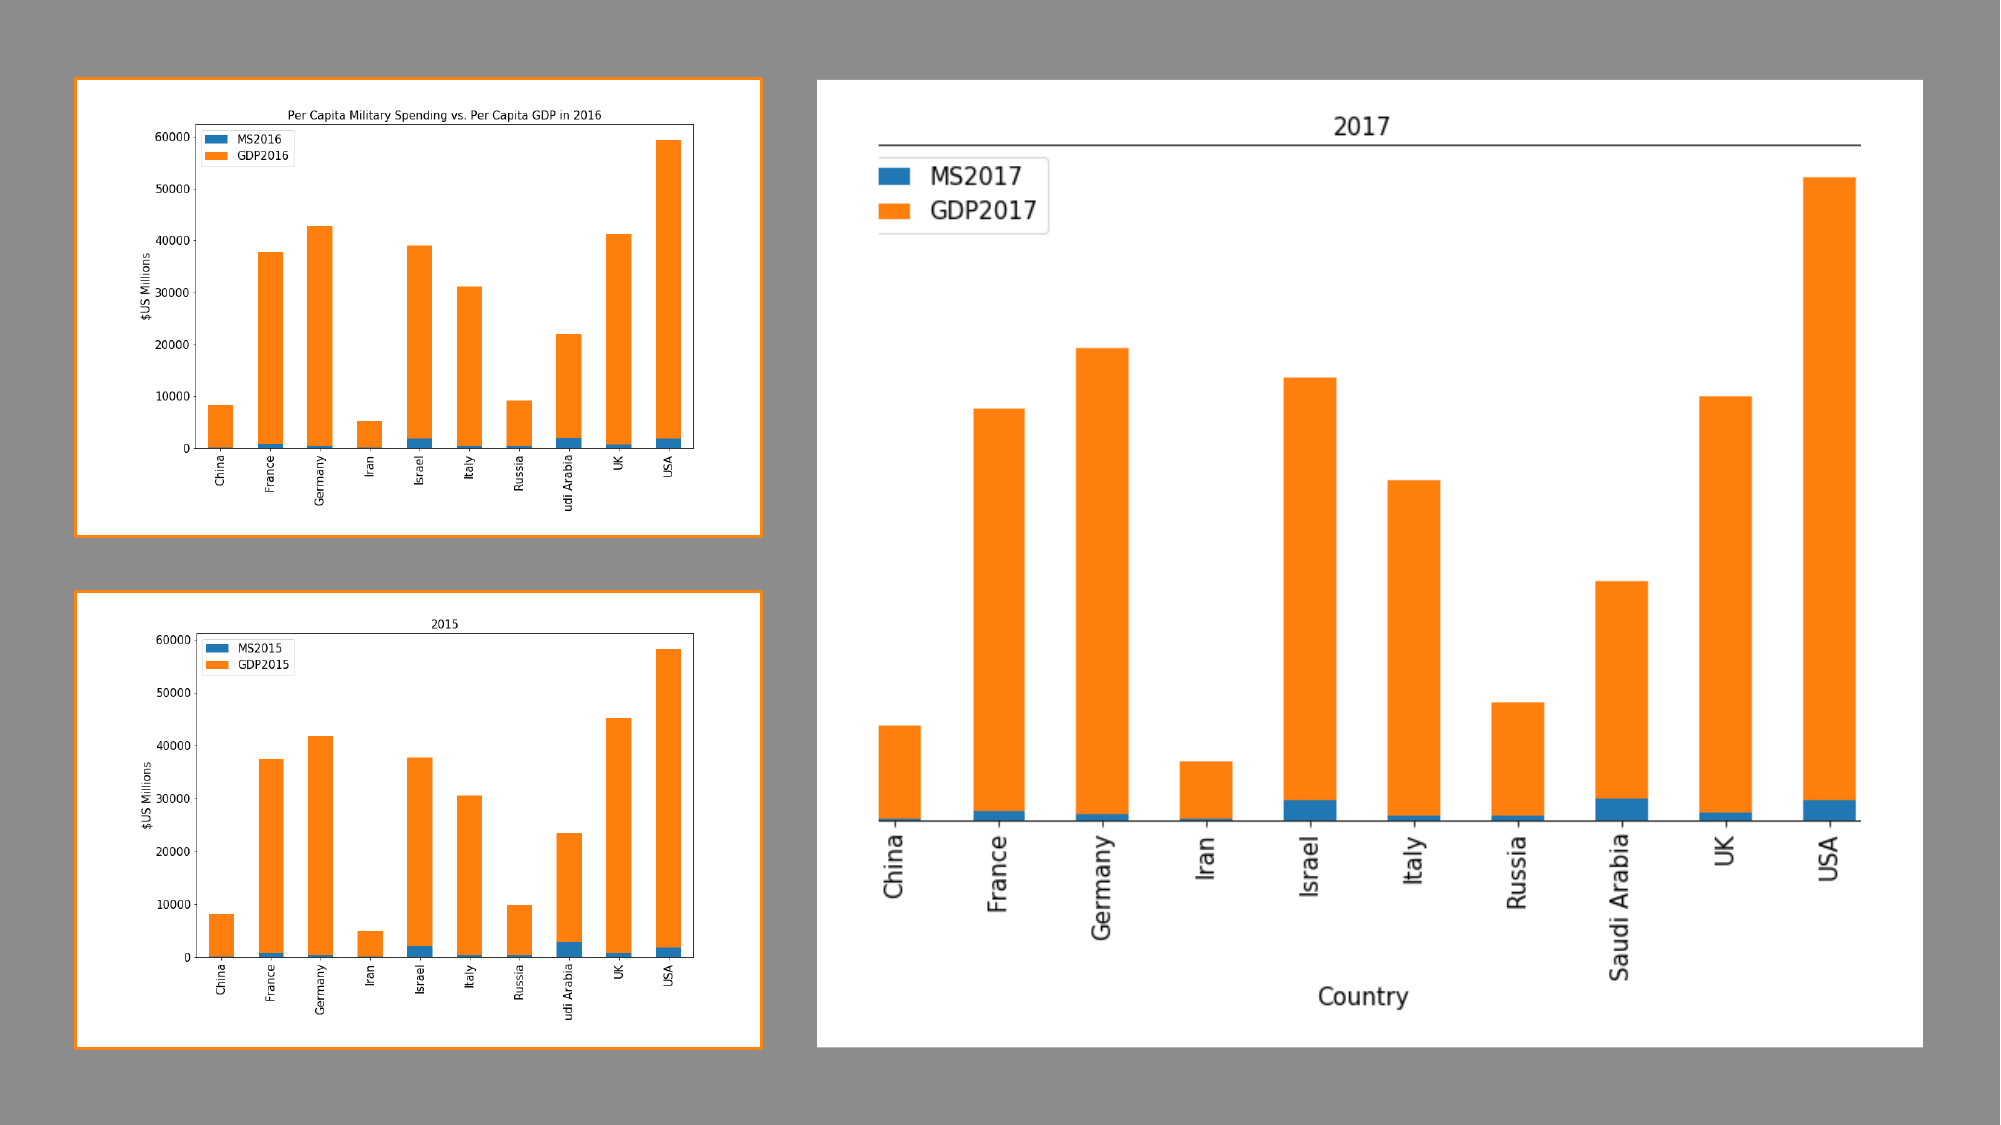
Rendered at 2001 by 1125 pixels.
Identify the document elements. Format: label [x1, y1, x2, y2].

picture [135, 105, 701, 512]
text_box [75, 78, 762, 537]
text_box [816, 79, 1924, 1048]
picture [136, 614, 701, 1021]
text_box [75, 590, 762, 1049]
picture [878, 106, 1861, 1021]
text_box [0, 0, 2000, 1125]
